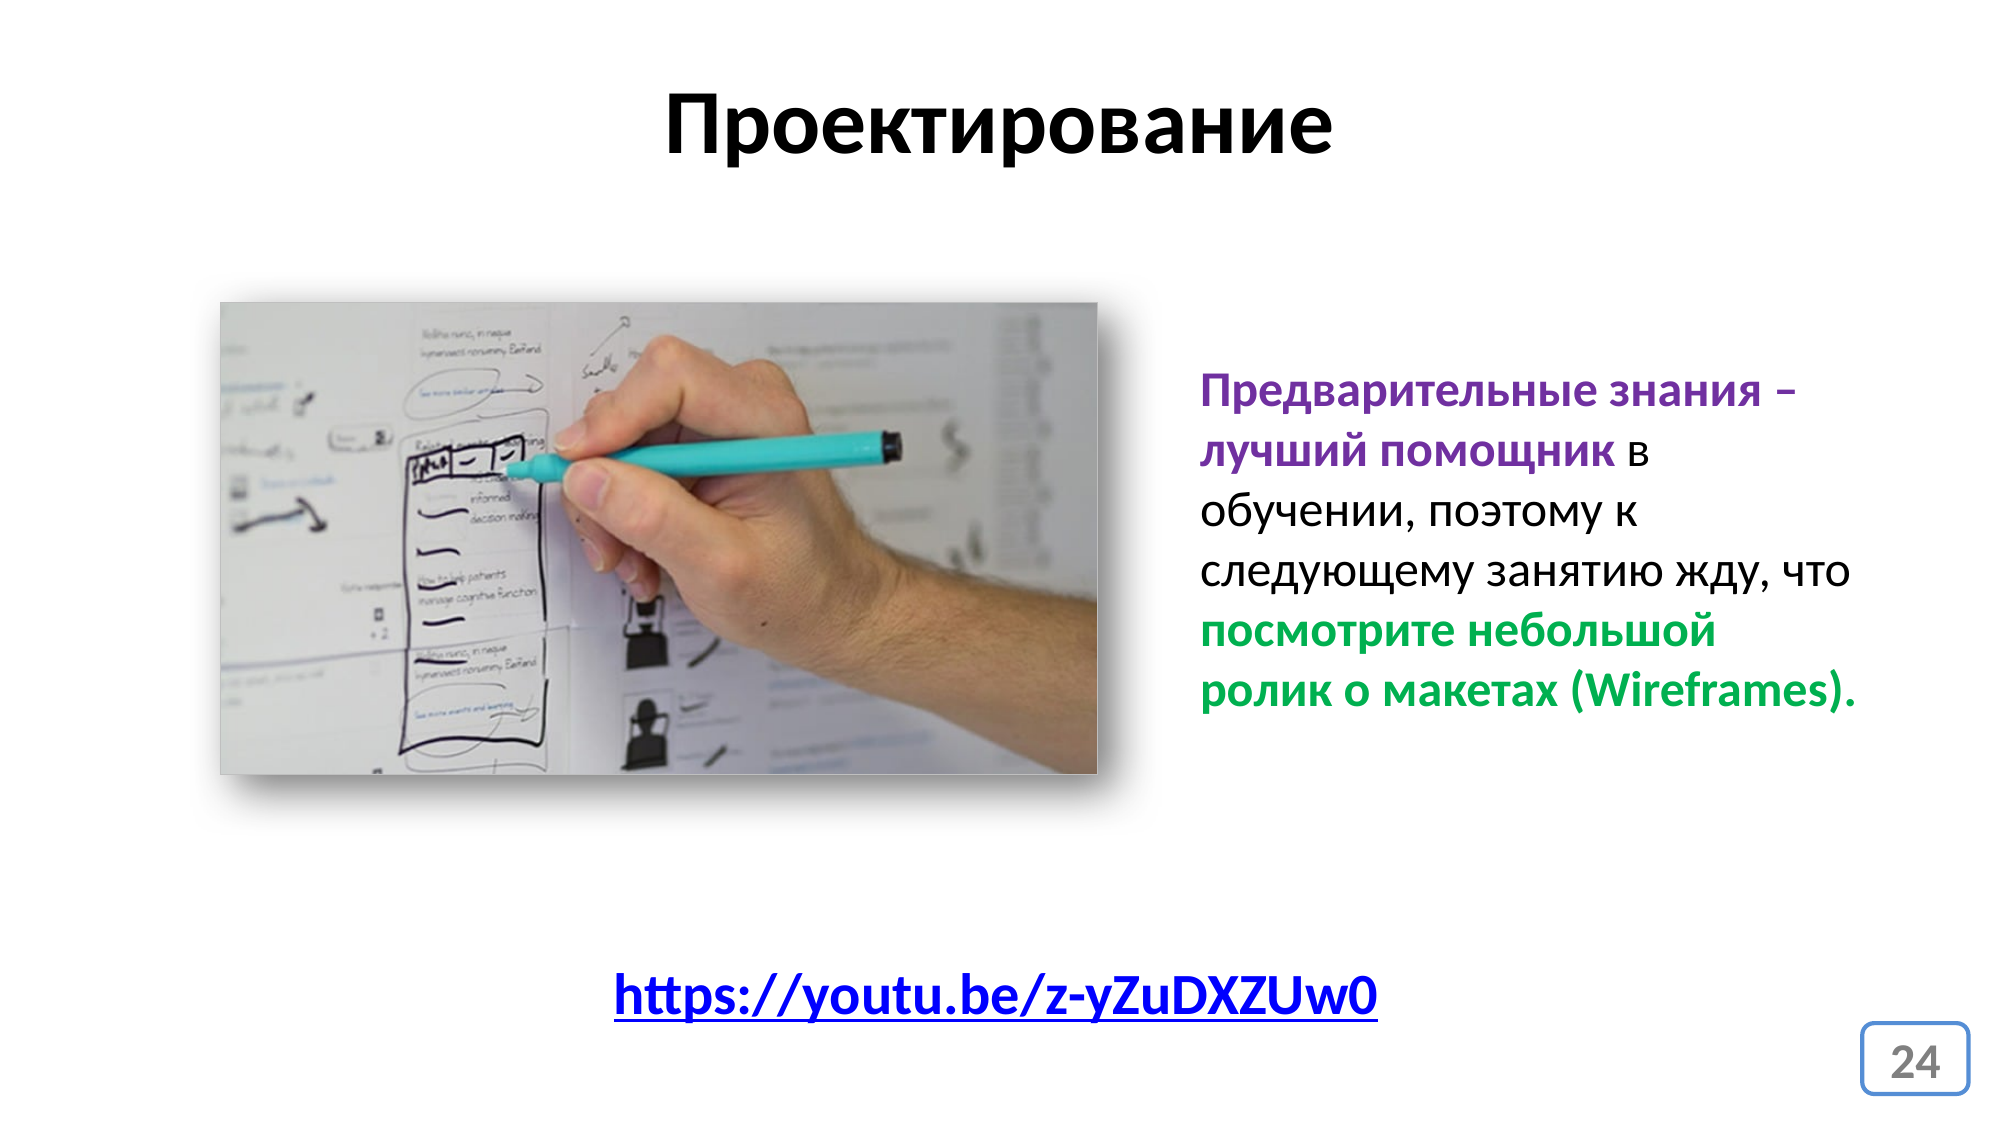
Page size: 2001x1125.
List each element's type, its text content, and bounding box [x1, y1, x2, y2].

text_box Проектирование [0, 54, 2000, 180]
text_box Предварительные знания – лучший помощник в обучении, поэтому к следующему занятию жду, что посмотрите небольшой ролик о макетах (Wireframes). [1185, 349, 1875, 724]
picture [220, 302, 1098, 776]
text_box 24 [1860, 1034, 1971, 1097]
text_box https://youtu.be/z-yZuDXZUw0 [0, 949, 1996, 1034]
